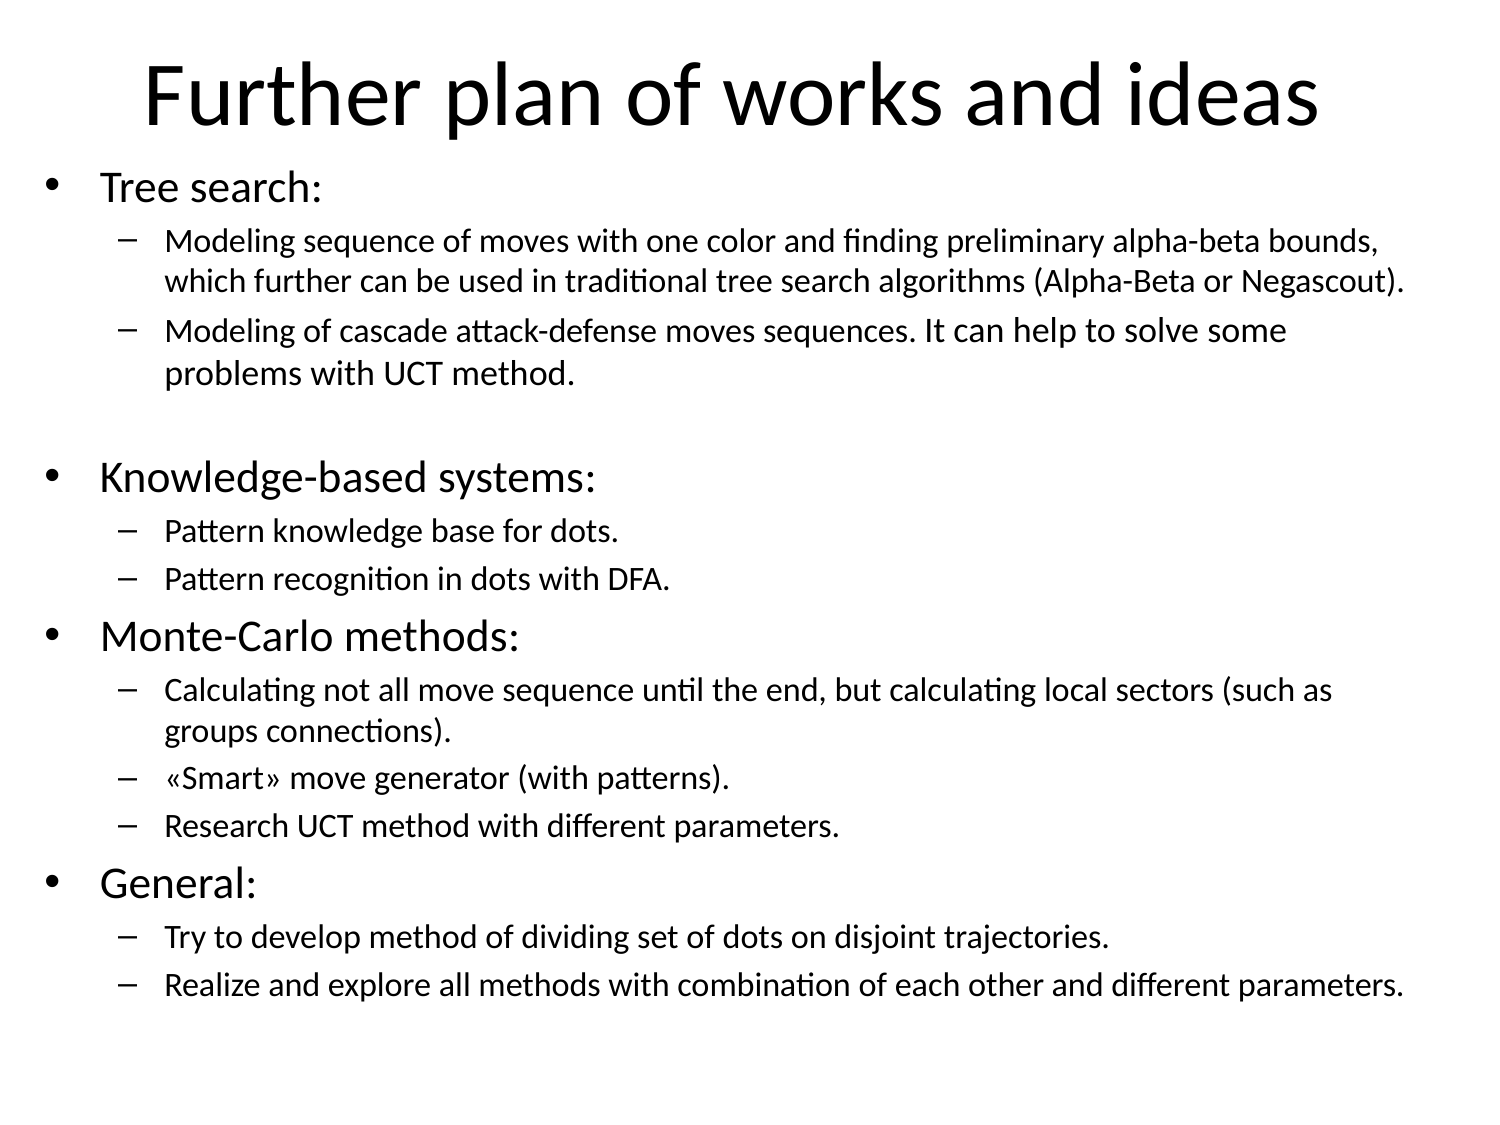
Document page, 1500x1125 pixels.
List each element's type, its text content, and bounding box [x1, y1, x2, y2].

title Further plan of works and ideas [76, 19, 1390, 149]
list Tree search: Modeling sequence of moves with one color and finding preliminary alpha-beta bounds, which further can be used in traditional tree search algorithms (Alpha-Beta or Negascout). Modeling of cascade attack-defense moves sequences. It can help to solve some problems with UCT method. Knowledge-based systems: Pattern knowledge base for dots. Pattern recognition in dots with DFA. Monte-Carlo methods: Calculating not all move sequence until the end, but calculating local sectors (such as groups connections). «Smart» move generator (with patterns). Research UCT method with different parameters. General: Try to develop method of dividing set of dots on disjoint trajectories. Realize and explore all methods with combination of each other and different parameters. [29, 149, 1424, 1071]
